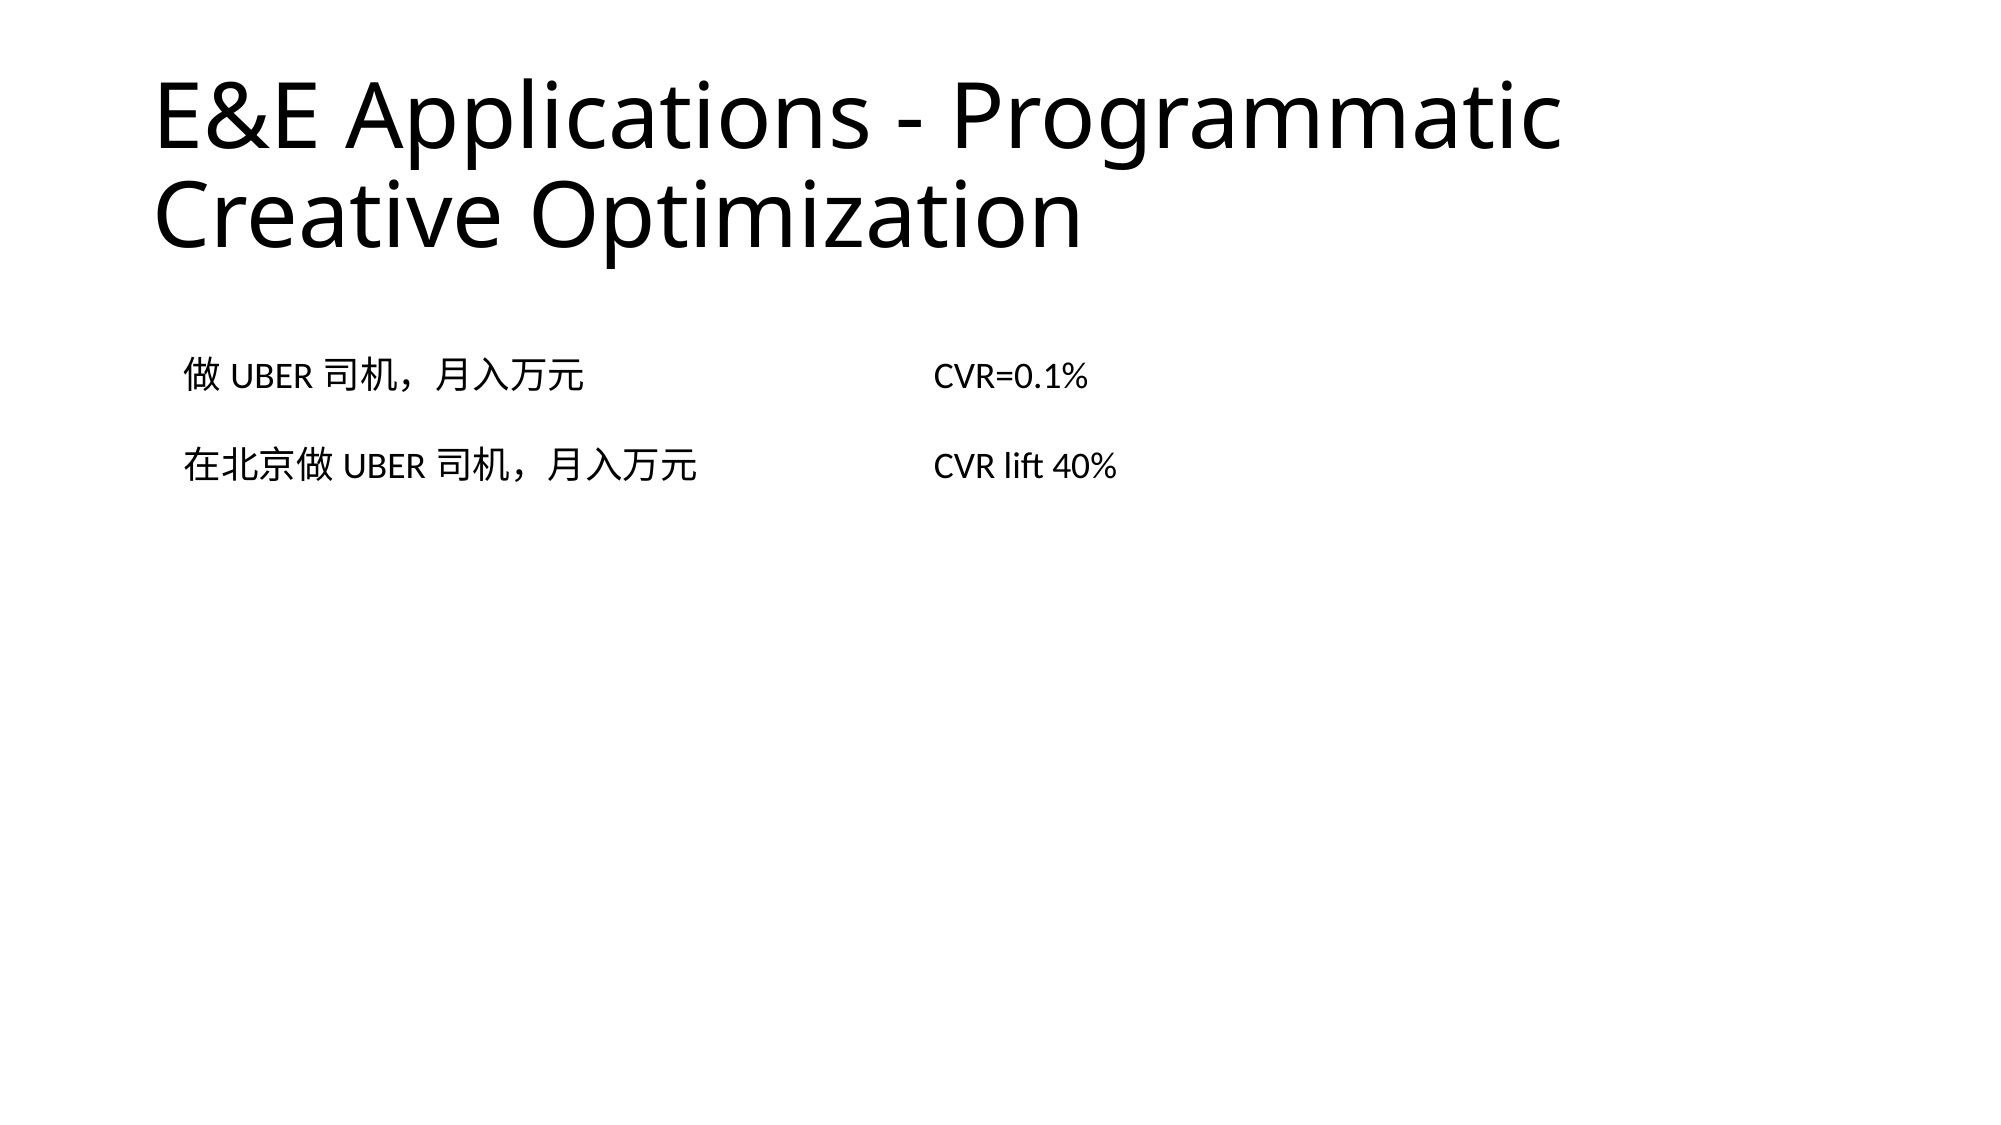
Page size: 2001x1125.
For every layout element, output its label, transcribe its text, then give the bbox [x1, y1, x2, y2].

text_box 做UBER司机，月入万元 CVR=0.1% 在北京做UBER司机，月入万元 CVR lift 40% [169, 344, 1863, 494]
title E&E Applications - Programmatic Creative Optimization [137, 59, 1863, 278]
